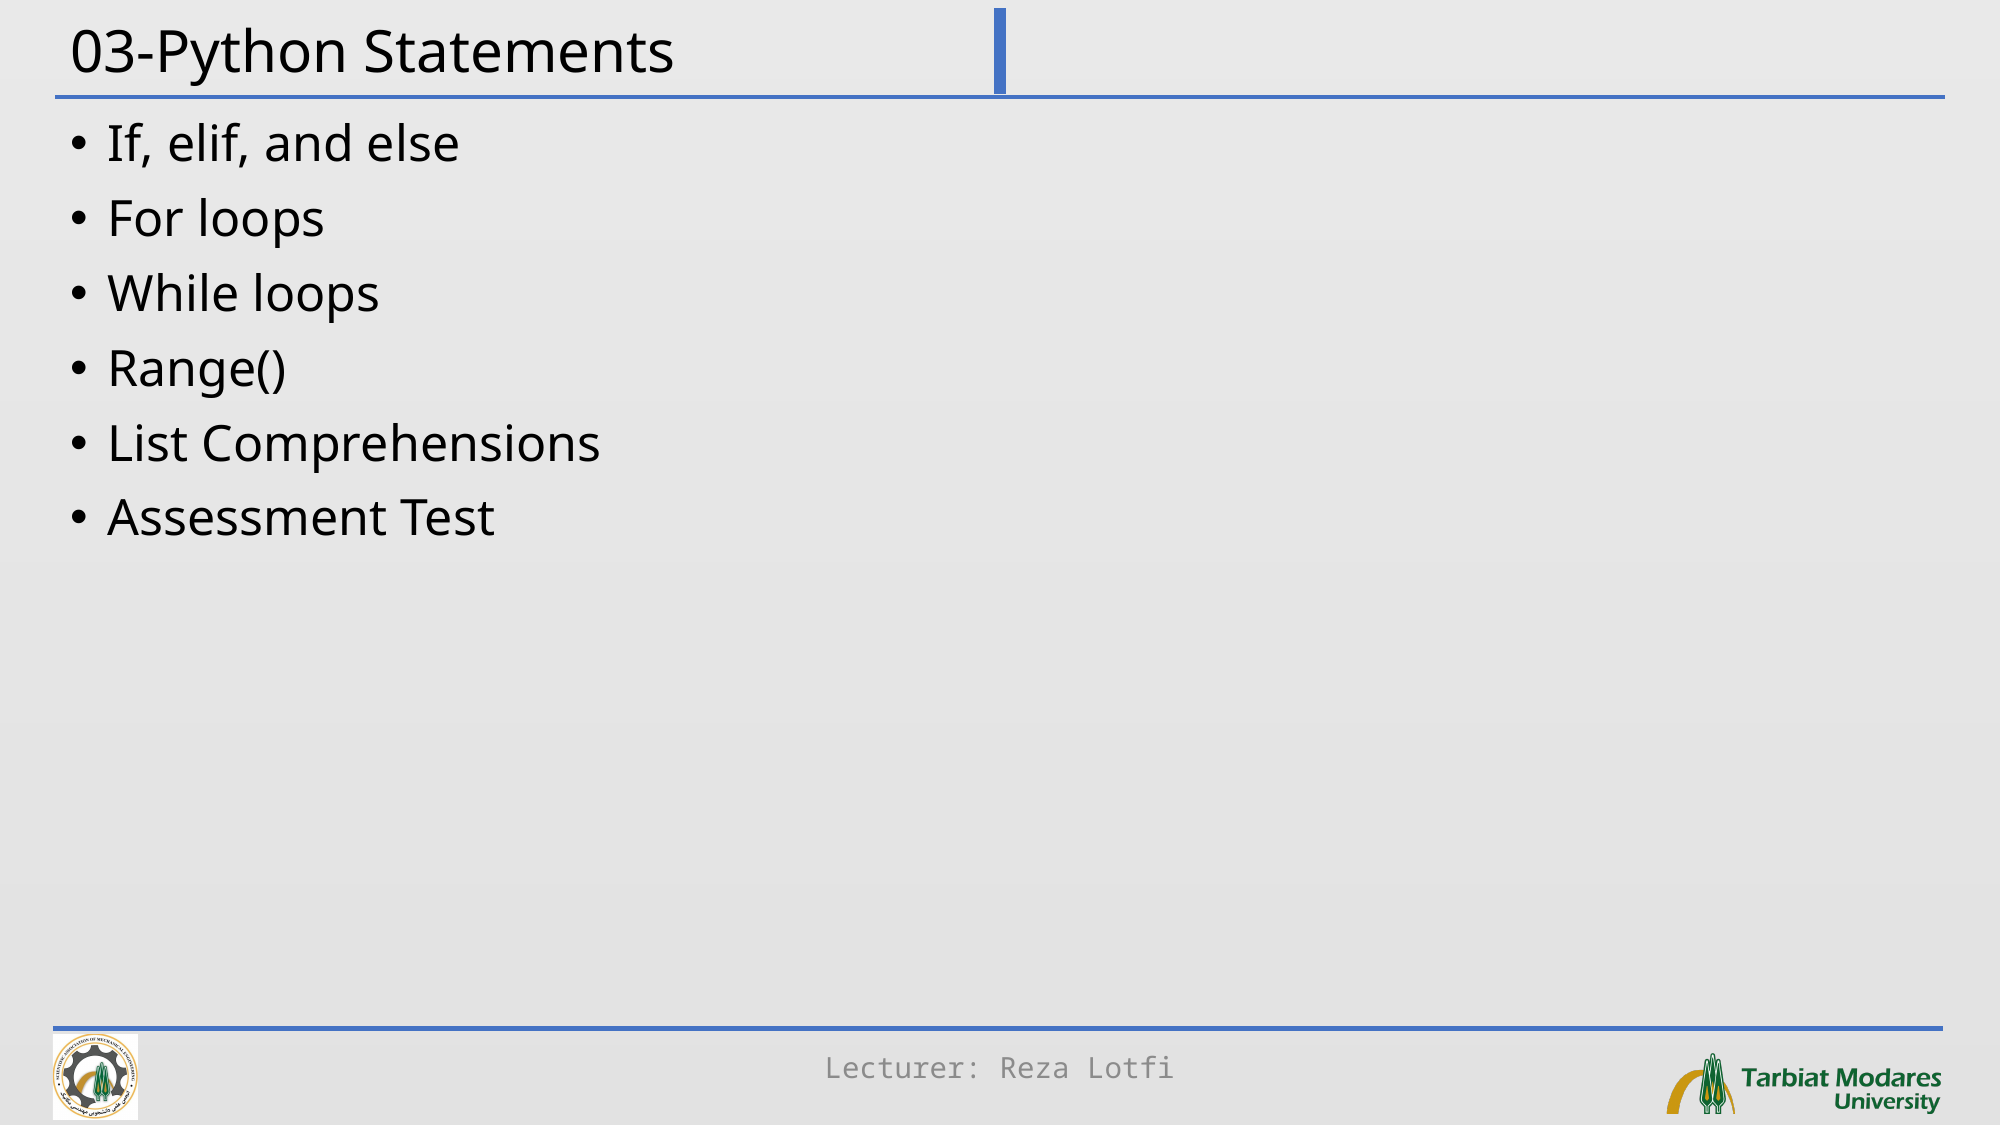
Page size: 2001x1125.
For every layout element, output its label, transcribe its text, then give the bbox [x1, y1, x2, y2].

picture [1651, 1042, 1959, 1125]
footer Lecturer: Reza Lotfi [347, 1030, 1652, 1103]
list If, elif, and else For loops While loops Range() List Comprehensions Assessment Test [55, 111, 1945, 1015]
picture [52, 1034, 138, 1120]
title 03-Python Statements [55, 10, 966, 97]
